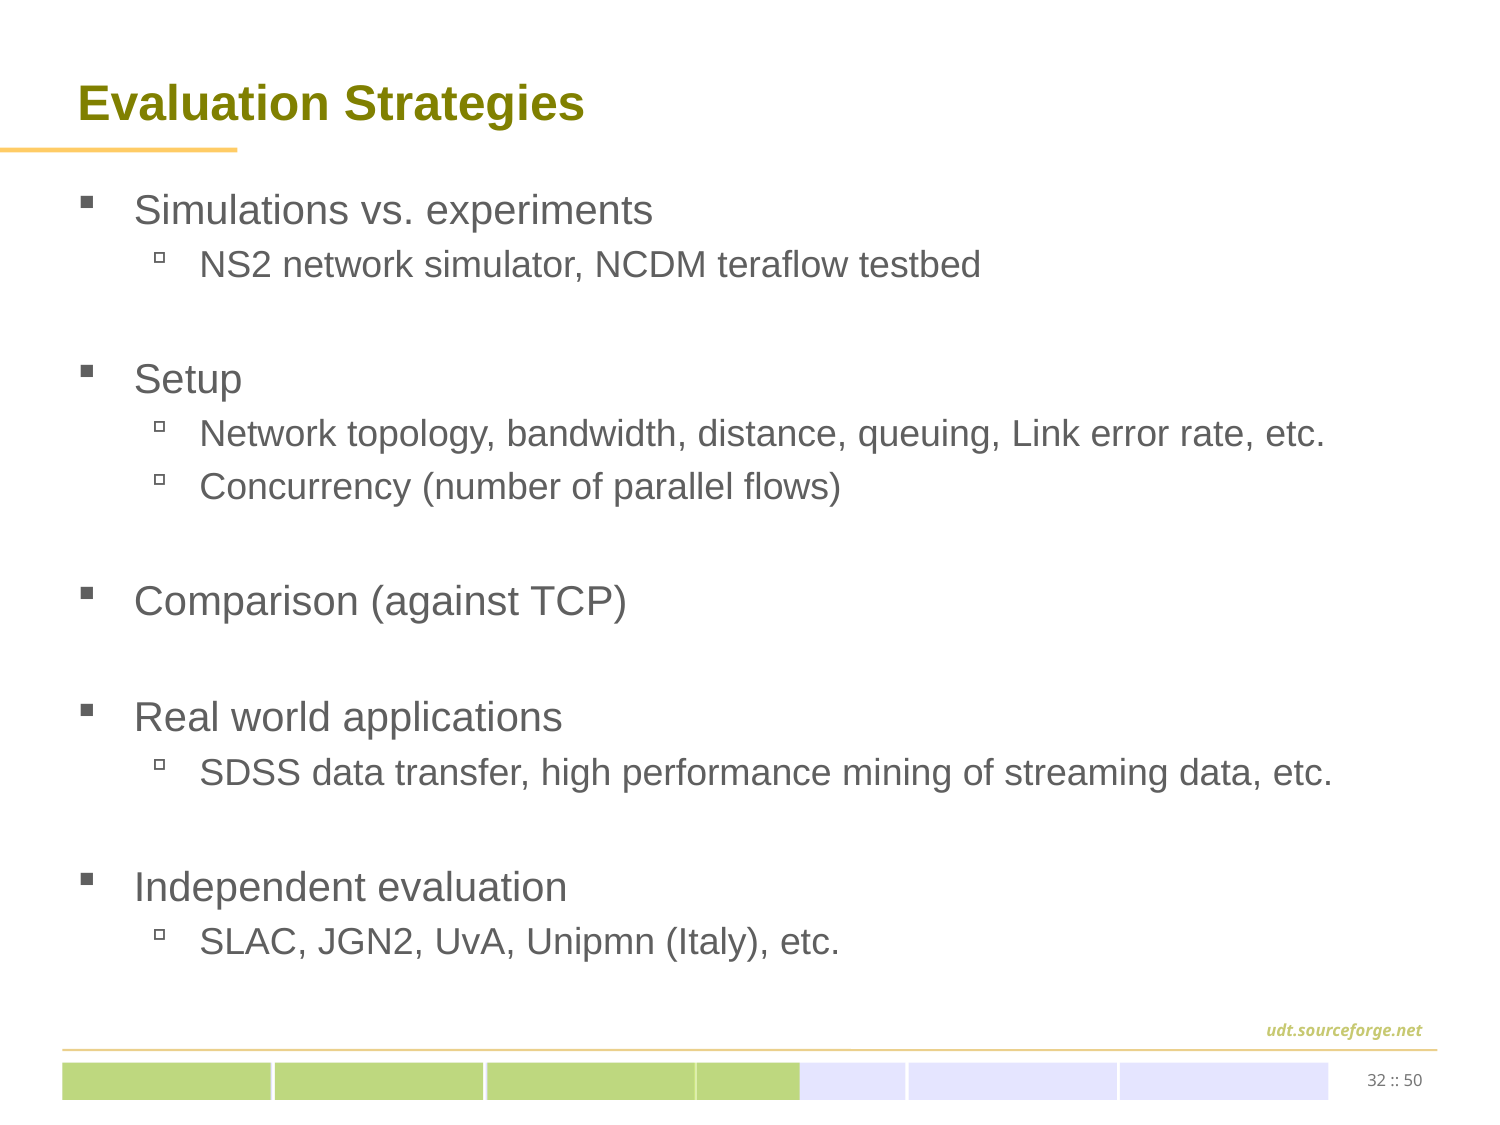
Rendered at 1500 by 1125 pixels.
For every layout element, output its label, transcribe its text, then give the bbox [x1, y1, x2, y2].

list Simulations vs. experiments NS2 network simulator, NCDM teraflow testbed Setup Network topology, bandwidth, distance, queuing, Link error rate, etc. Concurrency (number of parallel flows) Comparison (against TCP) Real world applications SDSS data transfer, high performance mining of streaming data, etc. Independent evaluation SLAC, JGN2, UvA, Unipmn (Italy), etc. [62, 174, 1438, 1000]
text_box [274, 1062, 484, 1100]
text_box [62, 1062, 271, 1100]
text_box [487, 1062, 696, 1100]
title Evaluation Strategies [62, 37, 1438, 163]
slide_number 32 :: 50 [1326, 1062, 1438, 1100]
text_box [696, 1062, 800, 1100]
